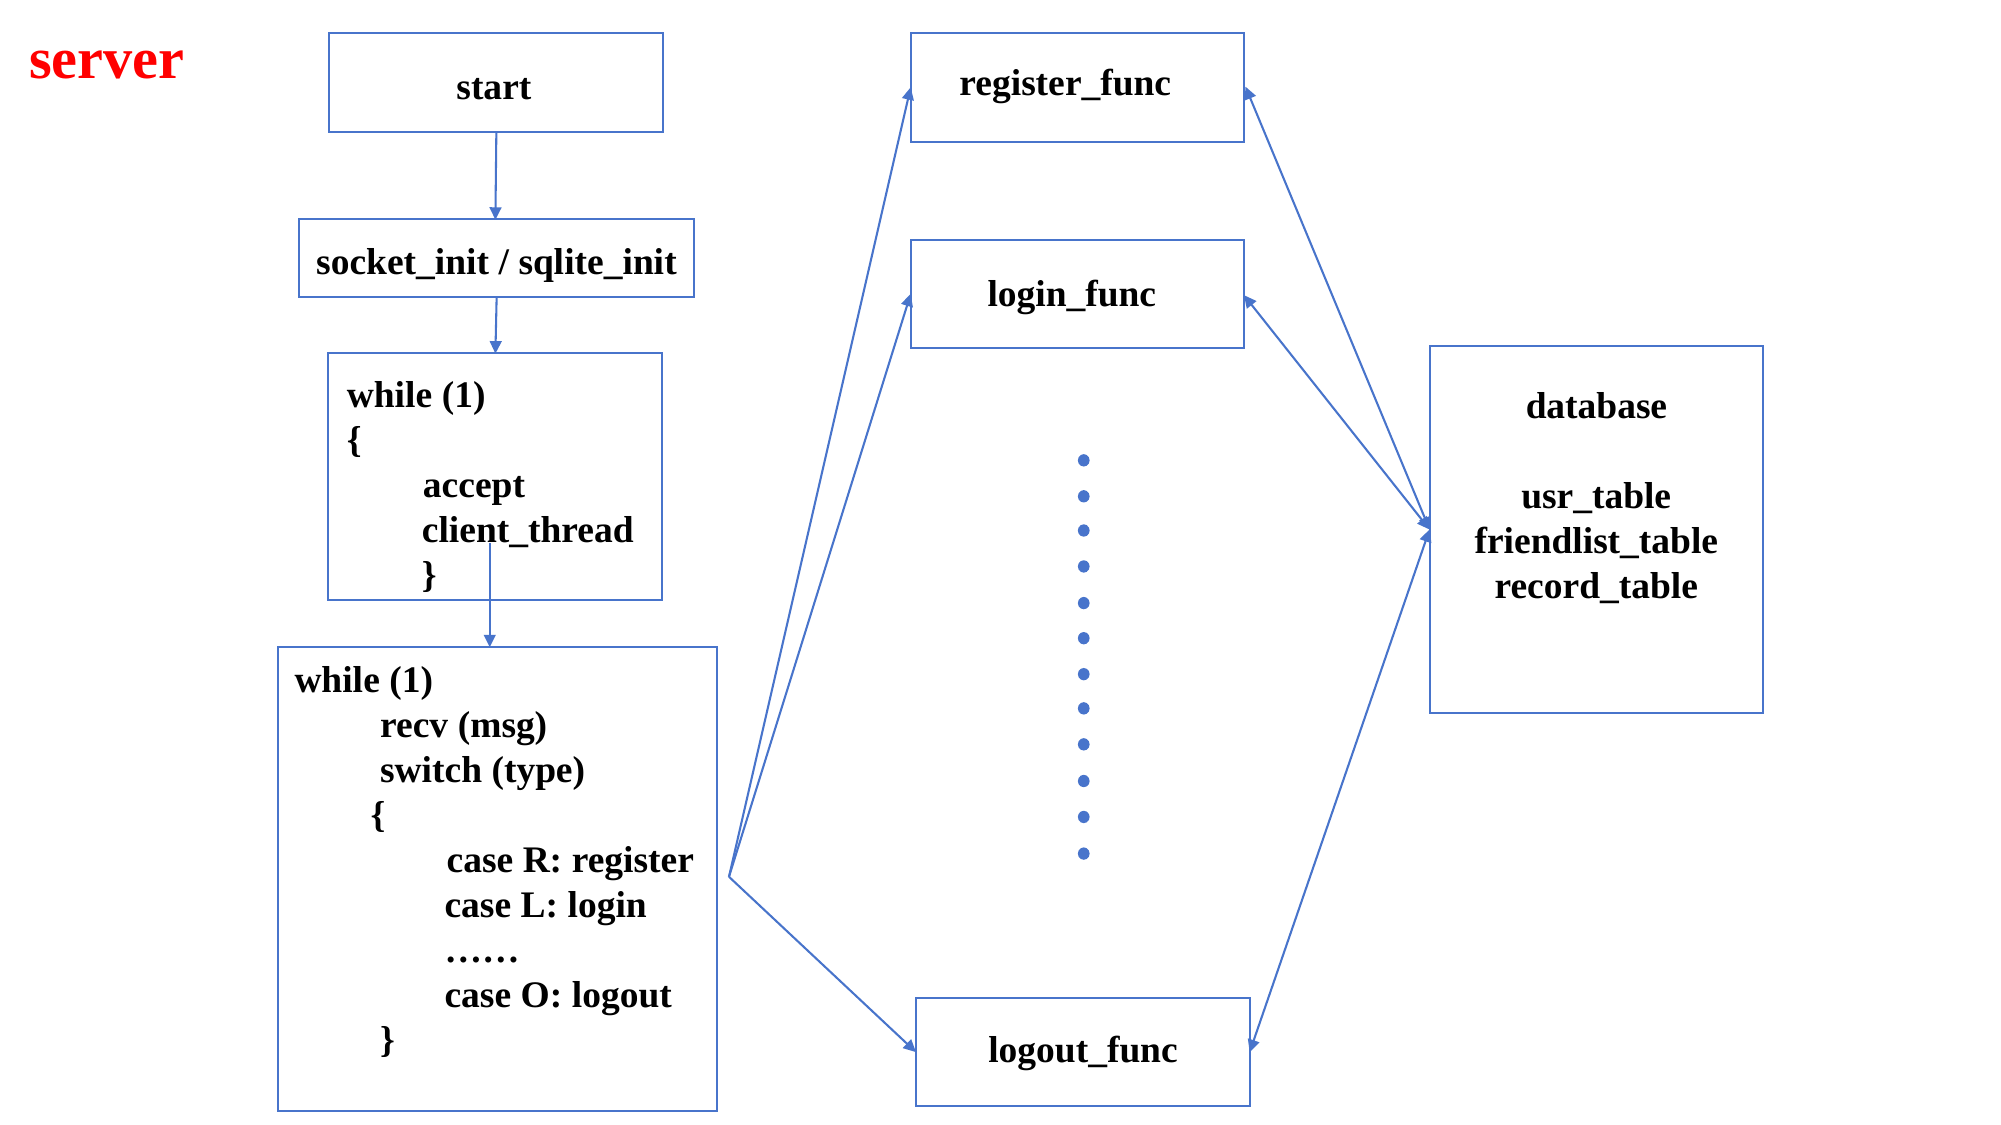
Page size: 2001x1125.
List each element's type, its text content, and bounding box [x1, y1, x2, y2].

text_box [1077, 490, 1090, 503]
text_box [728, 876, 917, 1053]
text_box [1243, 294, 1431, 530]
text_box [910, 32, 1245, 143]
text_box [1077, 738, 1090, 751]
text_box start [441, 54, 568, 123]
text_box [728, 86, 912, 293]
text_box logout_func [961, 1017, 1205, 1086]
text_box [915, 997, 1251, 1107]
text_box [1249, 528, 1431, 1053]
text_box login_func [956, 261, 1188, 330]
text_box [1077, 454, 1090, 467]
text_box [728, 293, 912, 876]
text_box [1077, 810, 1090, 824]
text_box server [14, 12, 246, 98]
text_box [1077, 596, 1090, 610]
text_box [912, 239, 1244, 349]
text_box [1077, 560, 1090, 573]
text_box [1077, 632, 1090, 645]
text_box [327, 352, 663, 601]
text_box [277, 646, 718, 1112]
text_box [328, 32, 664, 133]
text_box register_func [944, 50, 1201, 119]
text_box [1077, 667, 1090, 681]
text_box database usr_table friendlist_table record_table [1440, 373, 1753, 676]
text_box [1077, 774, 1090, 788]
text_box while (1) recv (msg) switch (type) { case R: register case L: login …… case O: logout } [279, 647, 729, 1107]
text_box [1244, 86, 1431, 294]
text_box socket_init / sqlite_init [301, 229, 694, 283]
text_box [1431, 345, 1764, 714]
text_box [298, 218, 695, 298]
text_box while (1) { accept client_thread } [332, 362, 682, 600]
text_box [494, 296, 498, 354]
text_box [1077, 847, 1090, 860]
text_box [1077, 524, 1090, 537]
text_box [1077, 702, 1090, 715]
